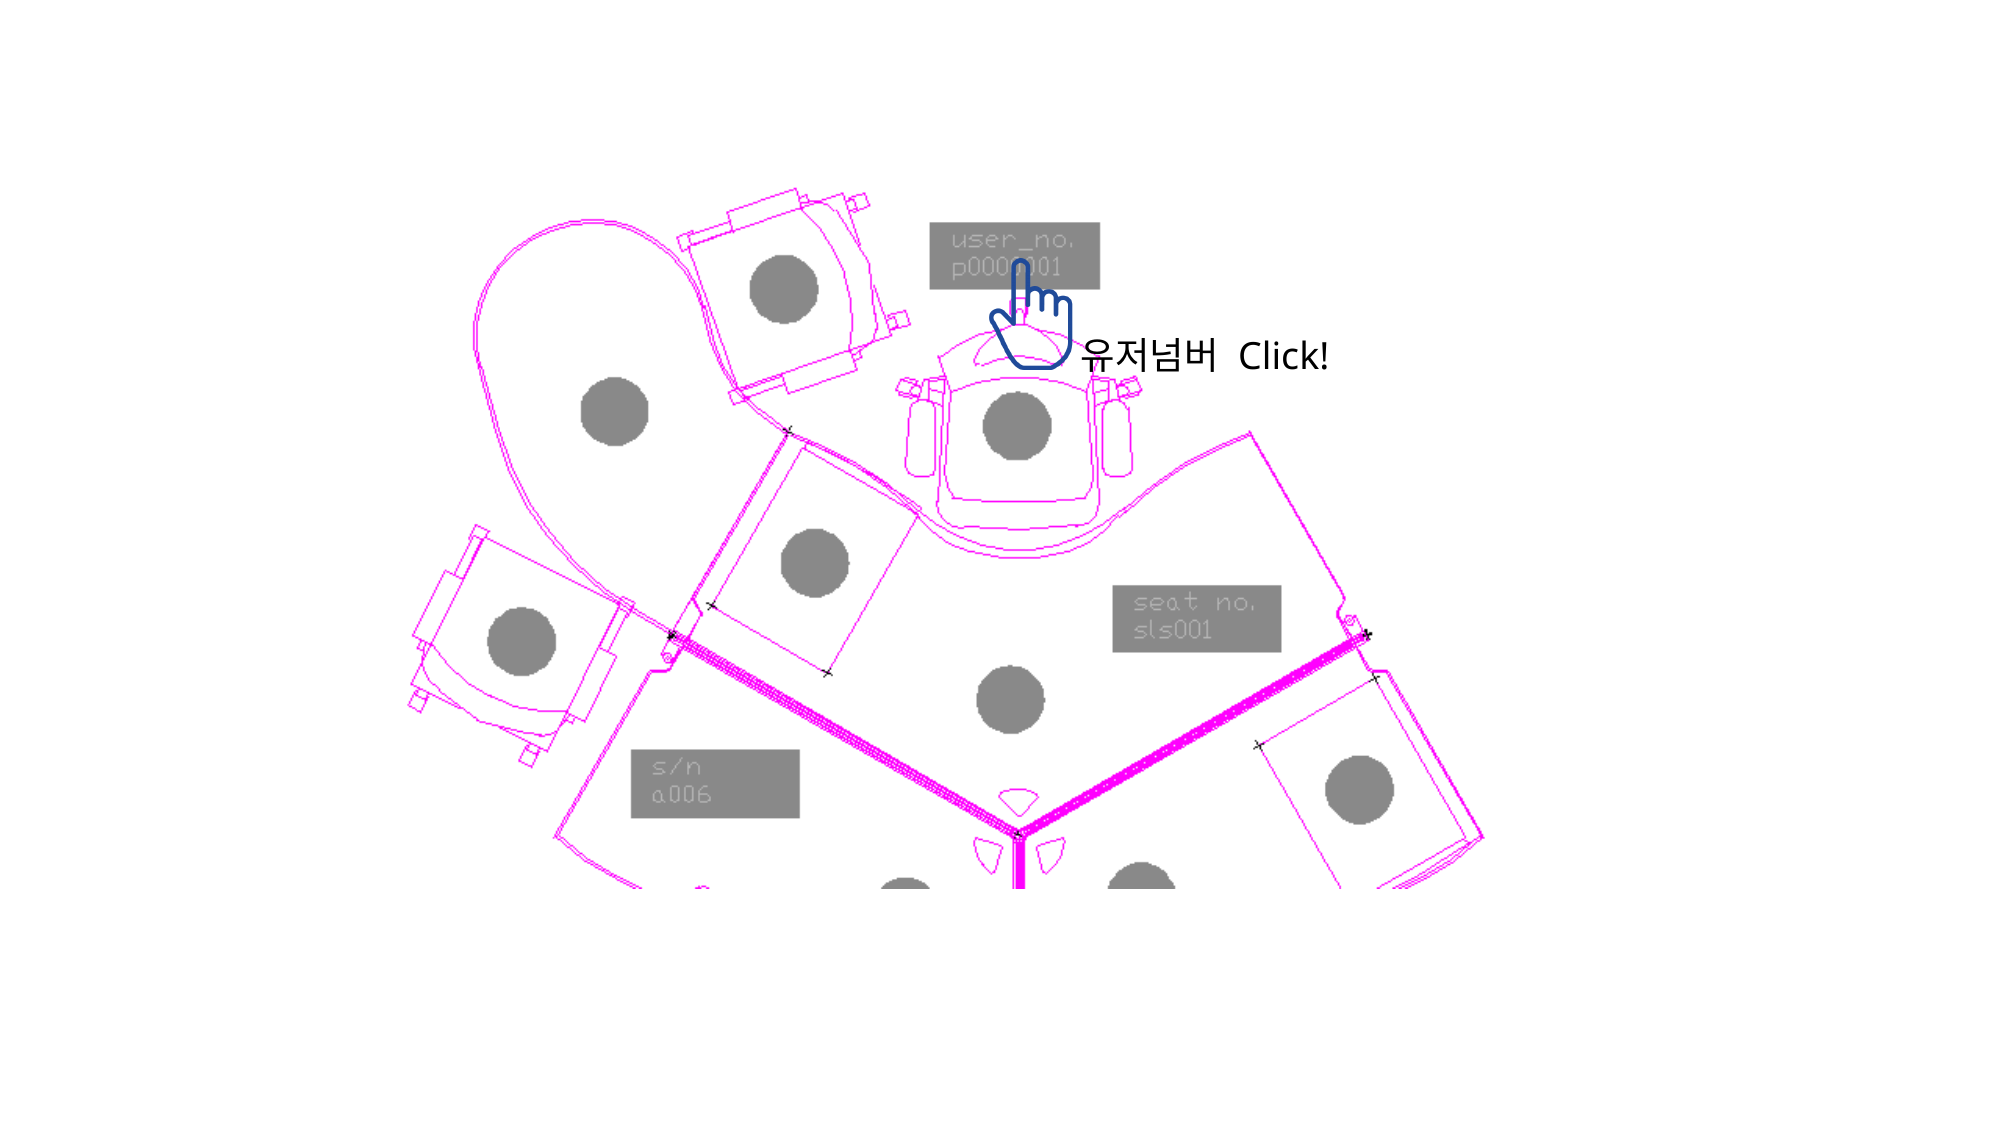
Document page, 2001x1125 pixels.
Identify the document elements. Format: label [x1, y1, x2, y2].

picture [403, 123, 1657, 889]
